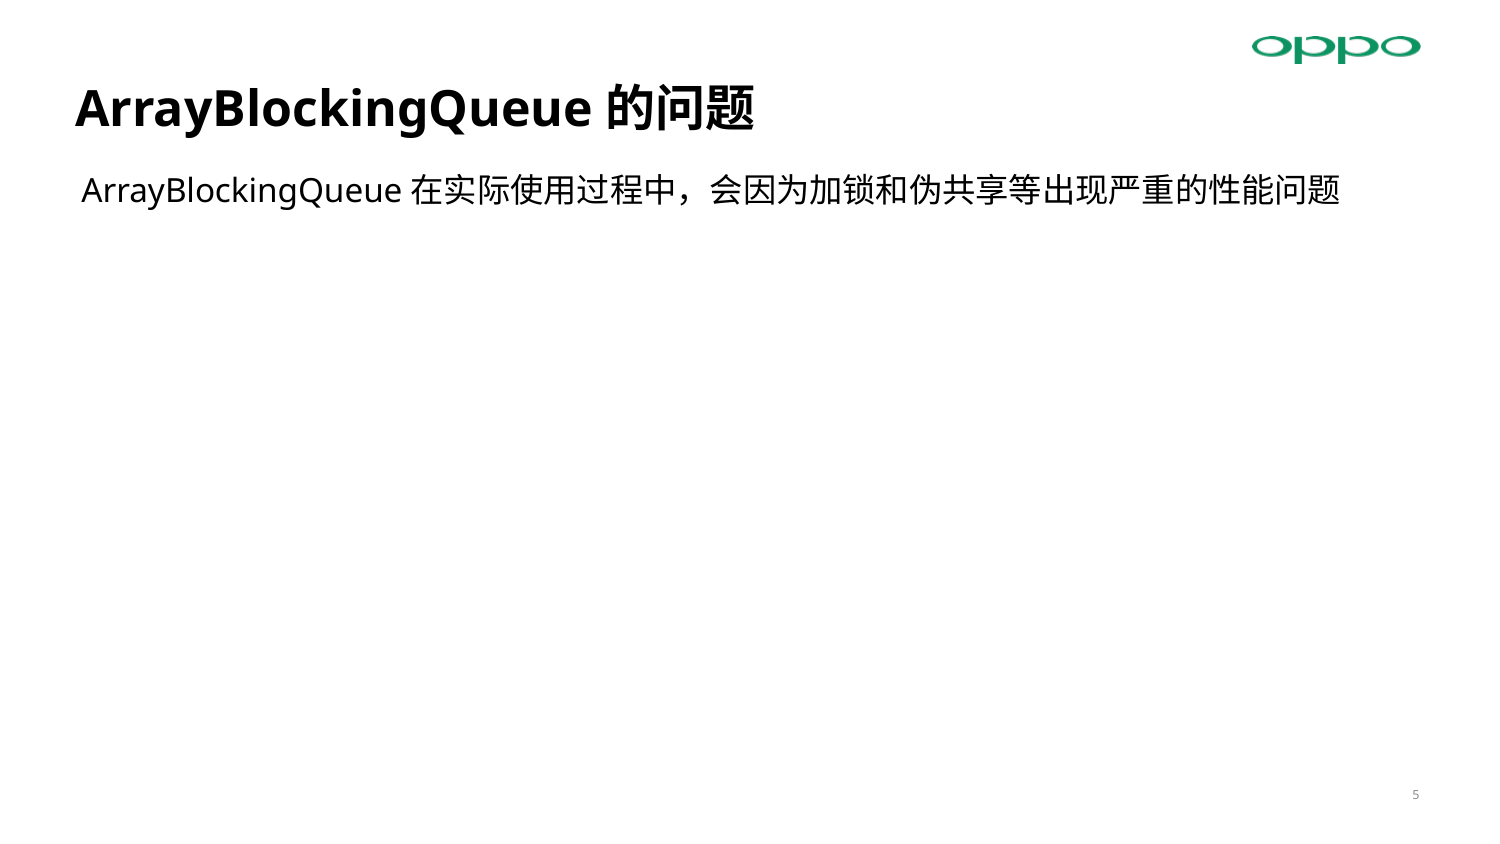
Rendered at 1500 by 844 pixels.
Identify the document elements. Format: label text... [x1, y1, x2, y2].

picture [1252, 36, 1421, 64]
title ArrayBlockingQueue的问题 [75, 69, 1425, 144]
text_box ArrayBlockingQueue在实际使用过程中，会因为加锁和伪共享等出现严重的性能问题 [66, 161, 1481, 217]
